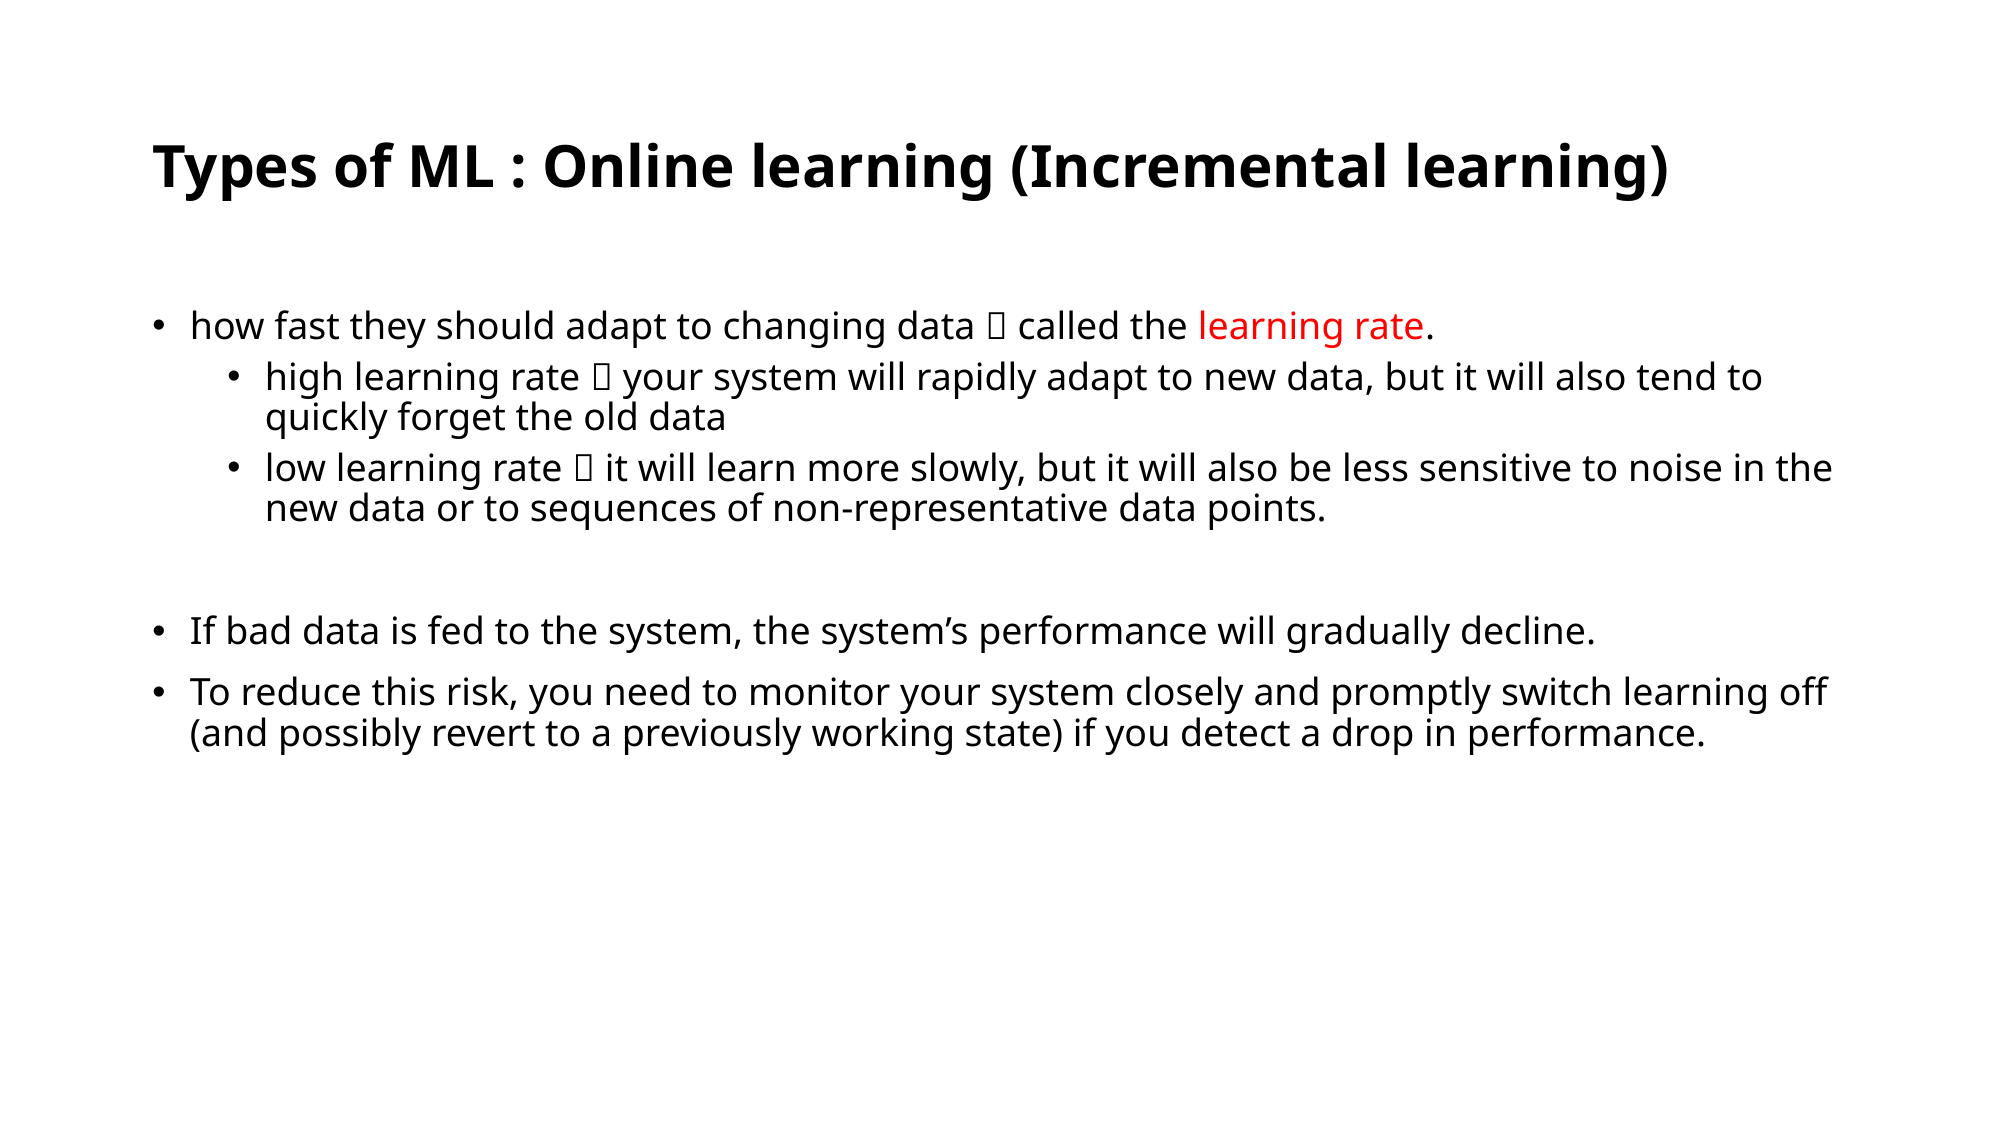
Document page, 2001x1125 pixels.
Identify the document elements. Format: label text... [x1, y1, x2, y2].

title Types of ML : Online learning (Incremental learning) [137, 59, 1863, 278]
list how fast they should adapt to changing data  called the learning rate. high learning rate  your system will rapidly adapt to new data, but it will also tend to quickly forget the old data low learning rate  it will learn more slowly, but it will also be less sensitive to noise in the new data or to sequences of non-representative data points. If bad data is fed to the system, the system’s performance will gradually decline. To reduce this risk, you need to monitor your system closely and promptly switch learning off (and possibly revert to a previously working state) if you detect a drop in performance. [137, 299, 1863, 1014]
